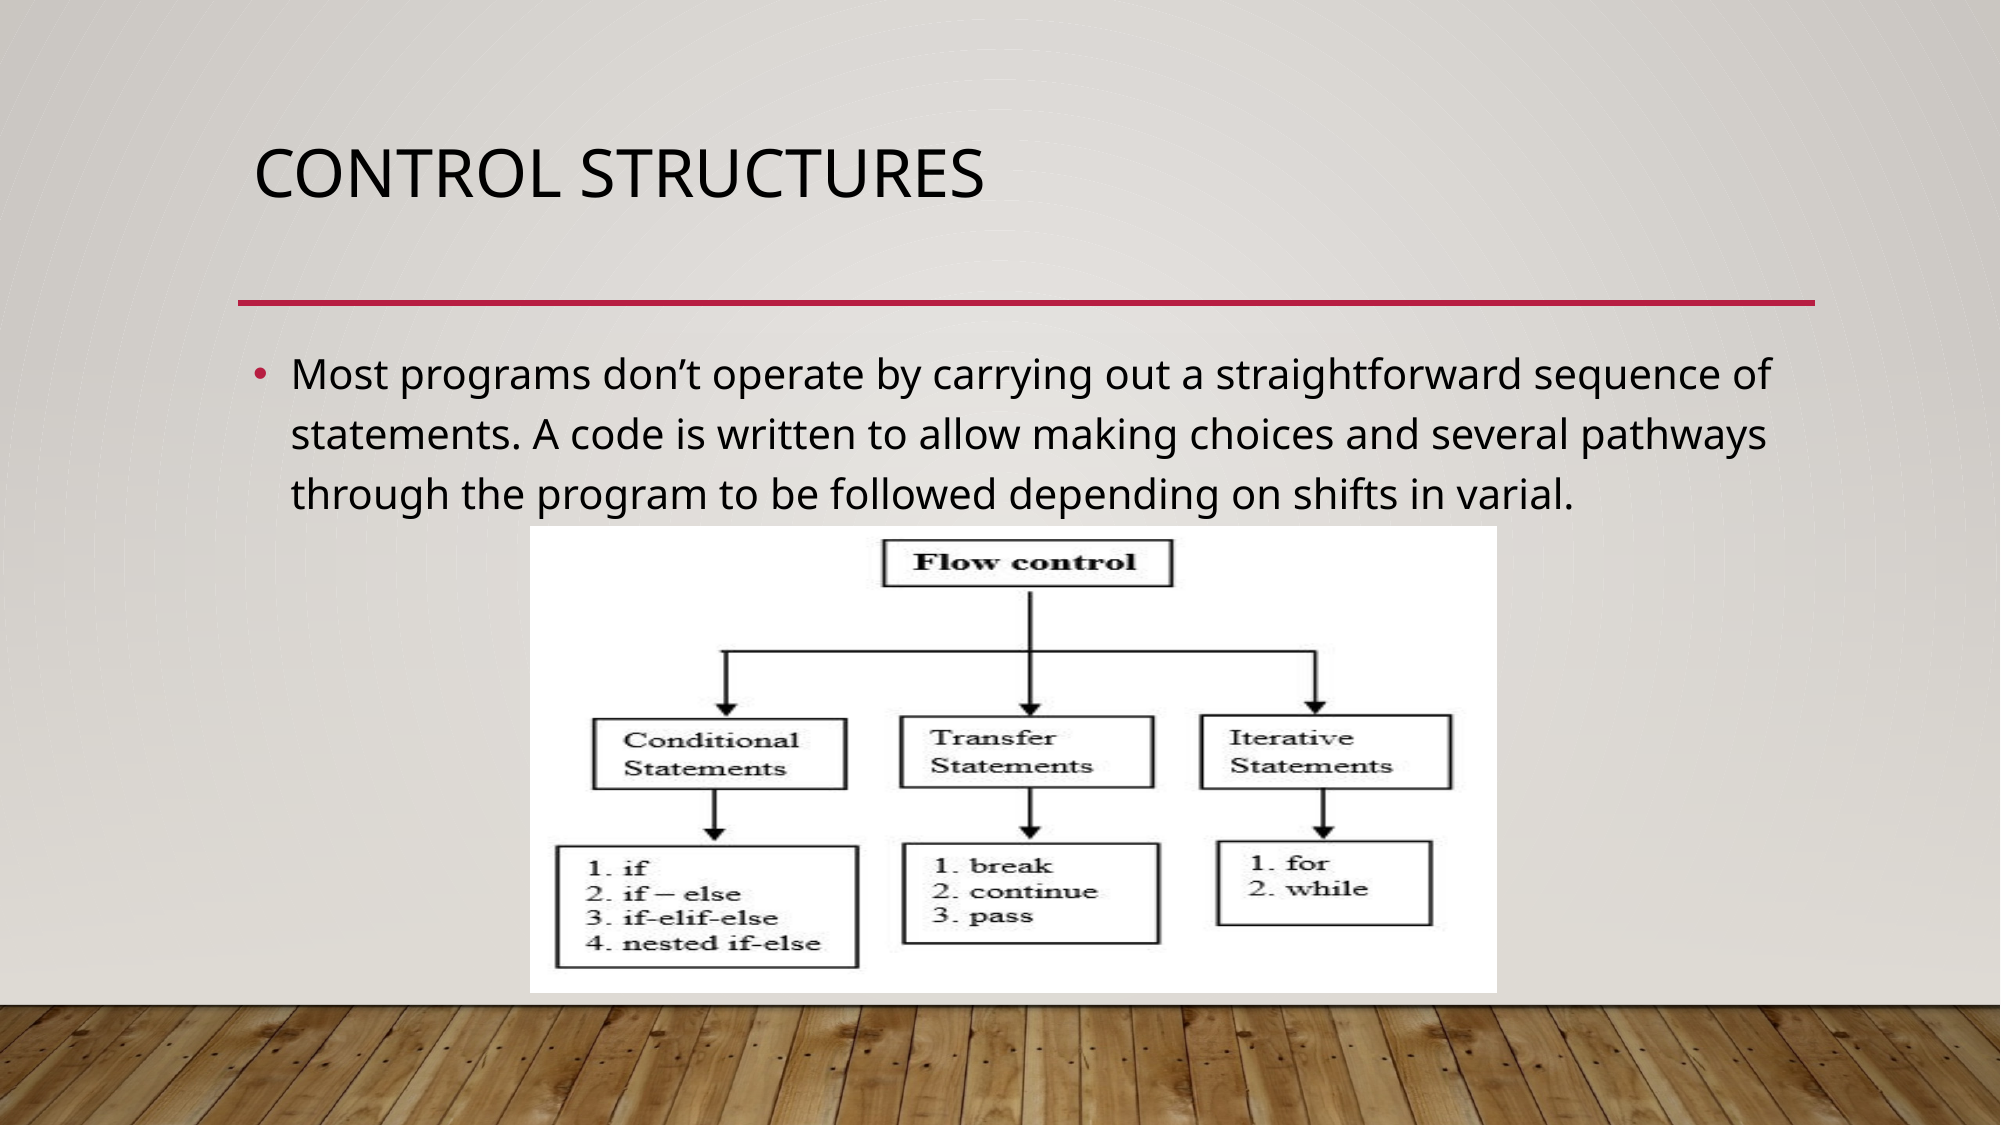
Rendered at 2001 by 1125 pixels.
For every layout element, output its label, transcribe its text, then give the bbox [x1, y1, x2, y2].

picture [529, 526, 1498, 994]
title Control structures [238, 131, 1814, 305]
list Most programs don’t operate by carrying out a straightforward sequence of statements. A code is written to allow making choices and several pathways through the program to be followed depending on shifts in varial. [238, 330, 1814, 897]
picture [0, 1005, 2000, 1125]
